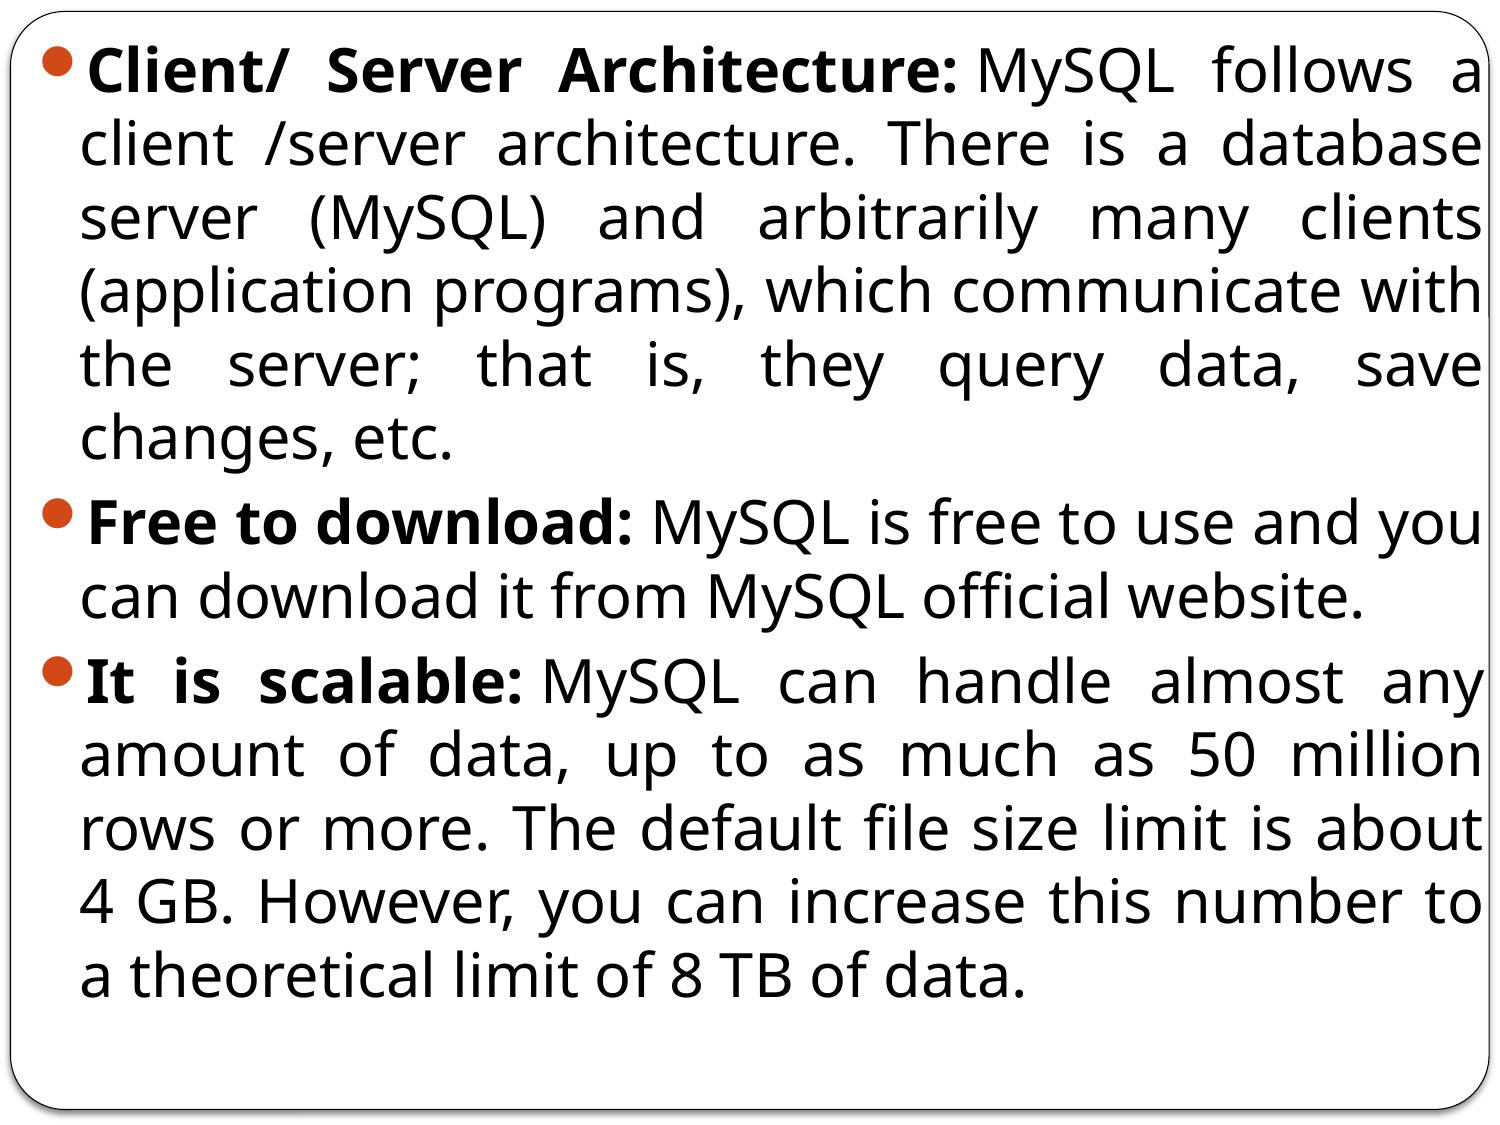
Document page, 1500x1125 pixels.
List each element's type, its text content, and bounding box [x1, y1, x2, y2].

list Client/ Server Architecture: MySQL follows a client /server architecture. There is a database server (MySQL) and arbitrarily many clients (application programs), which communicate with the server; that is, they query data, save changes, etc. Free to download: MySQL is free to use and you can download it from MySQL official website. It is scalable: MySQL can handle almost any amount of data, up to as much as 50 million rows or more. The default file size limit is about 4 GB. However, you can increase this number to a theoretical limit of 8 TB of data. [23, 23, 1500, 1079]
